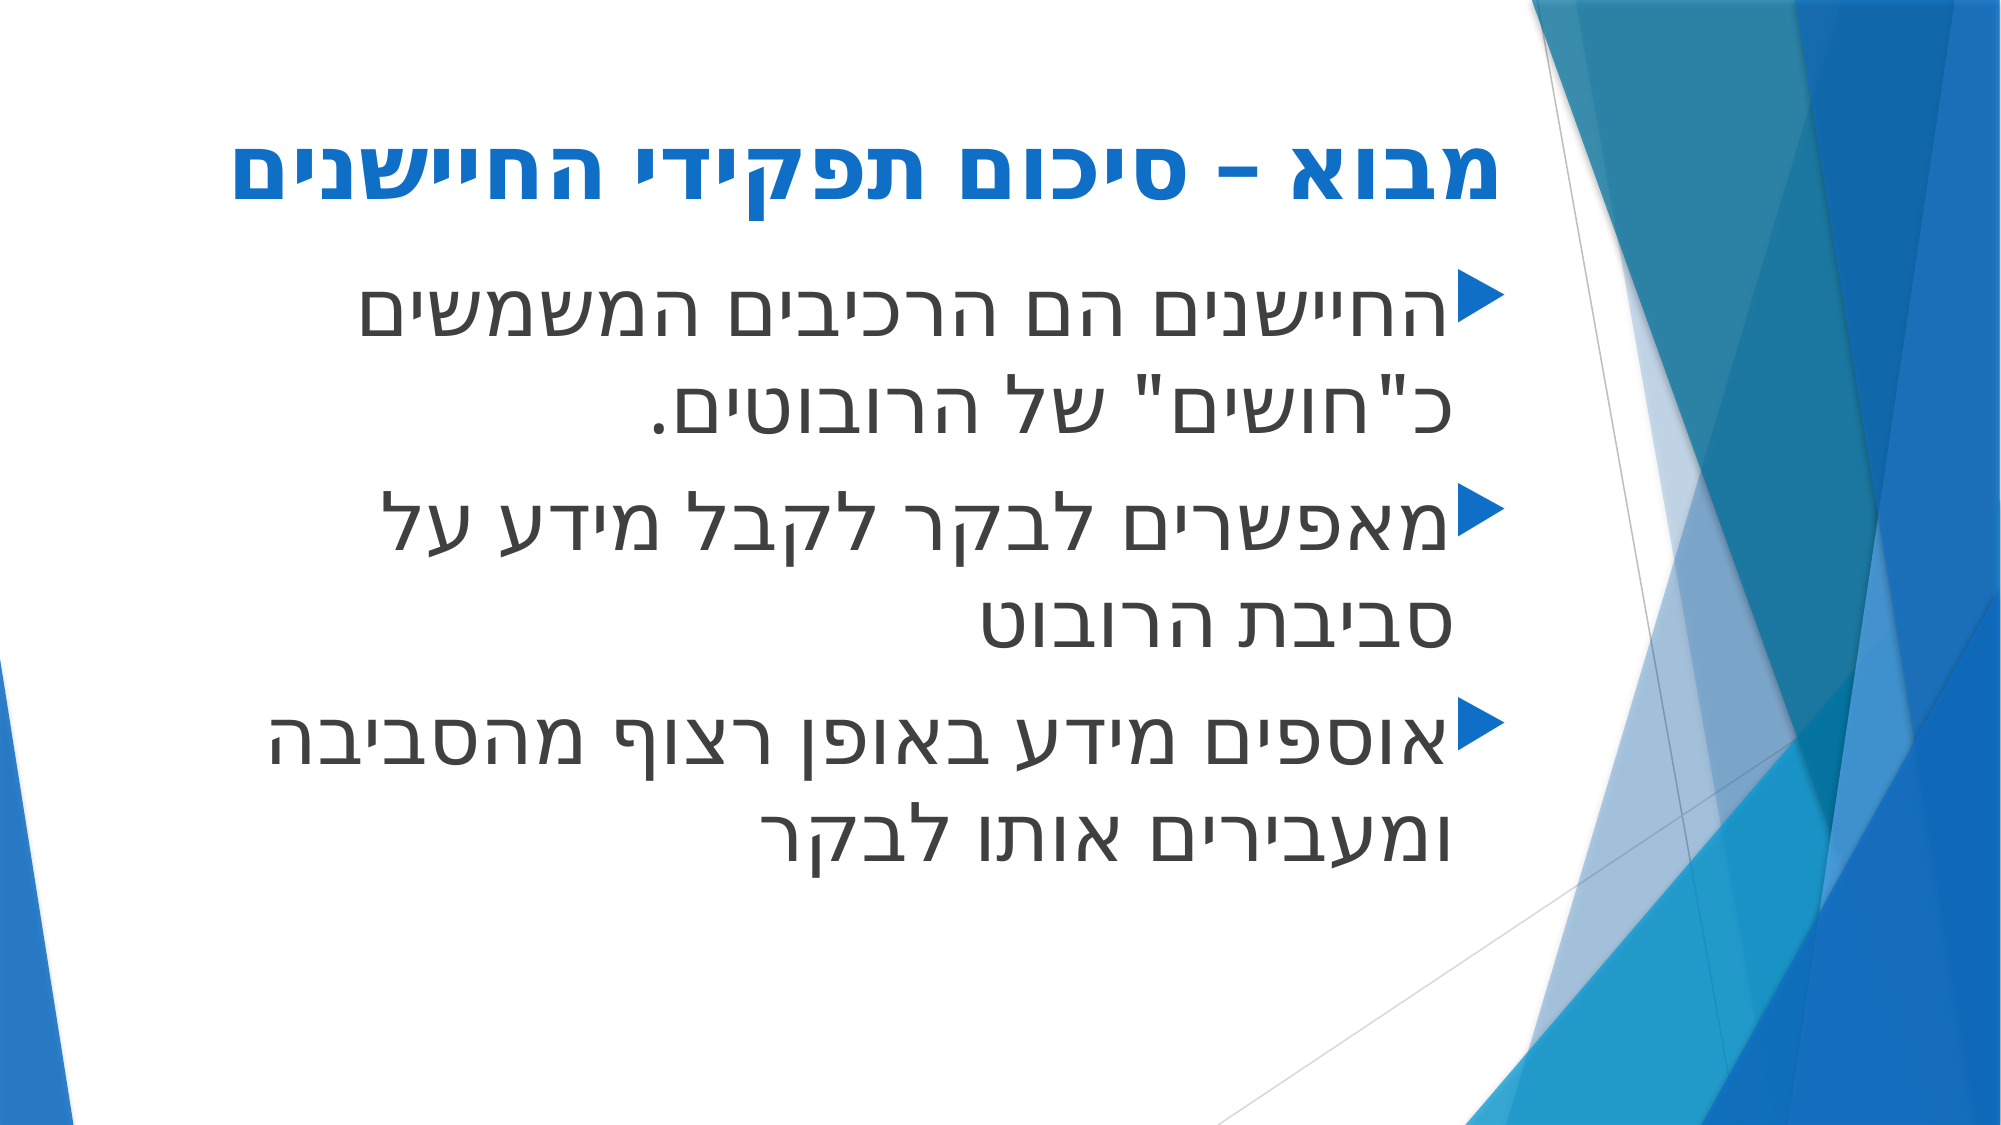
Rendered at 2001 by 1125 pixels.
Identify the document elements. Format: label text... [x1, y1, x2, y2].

list החיישנים הם הרכיבים המשמשים כ"חושים" של הרובוטים. מאפשרים לבקר לקבל מידע על סביבת הרובוט אוספים מידע באופן רצוף מהסביבה ומעבירים אותו לבקר [135, 248, 1526, 885]
title מבוא – סיכום תפקידי החיישנים [111, 99, 1522, 317]
